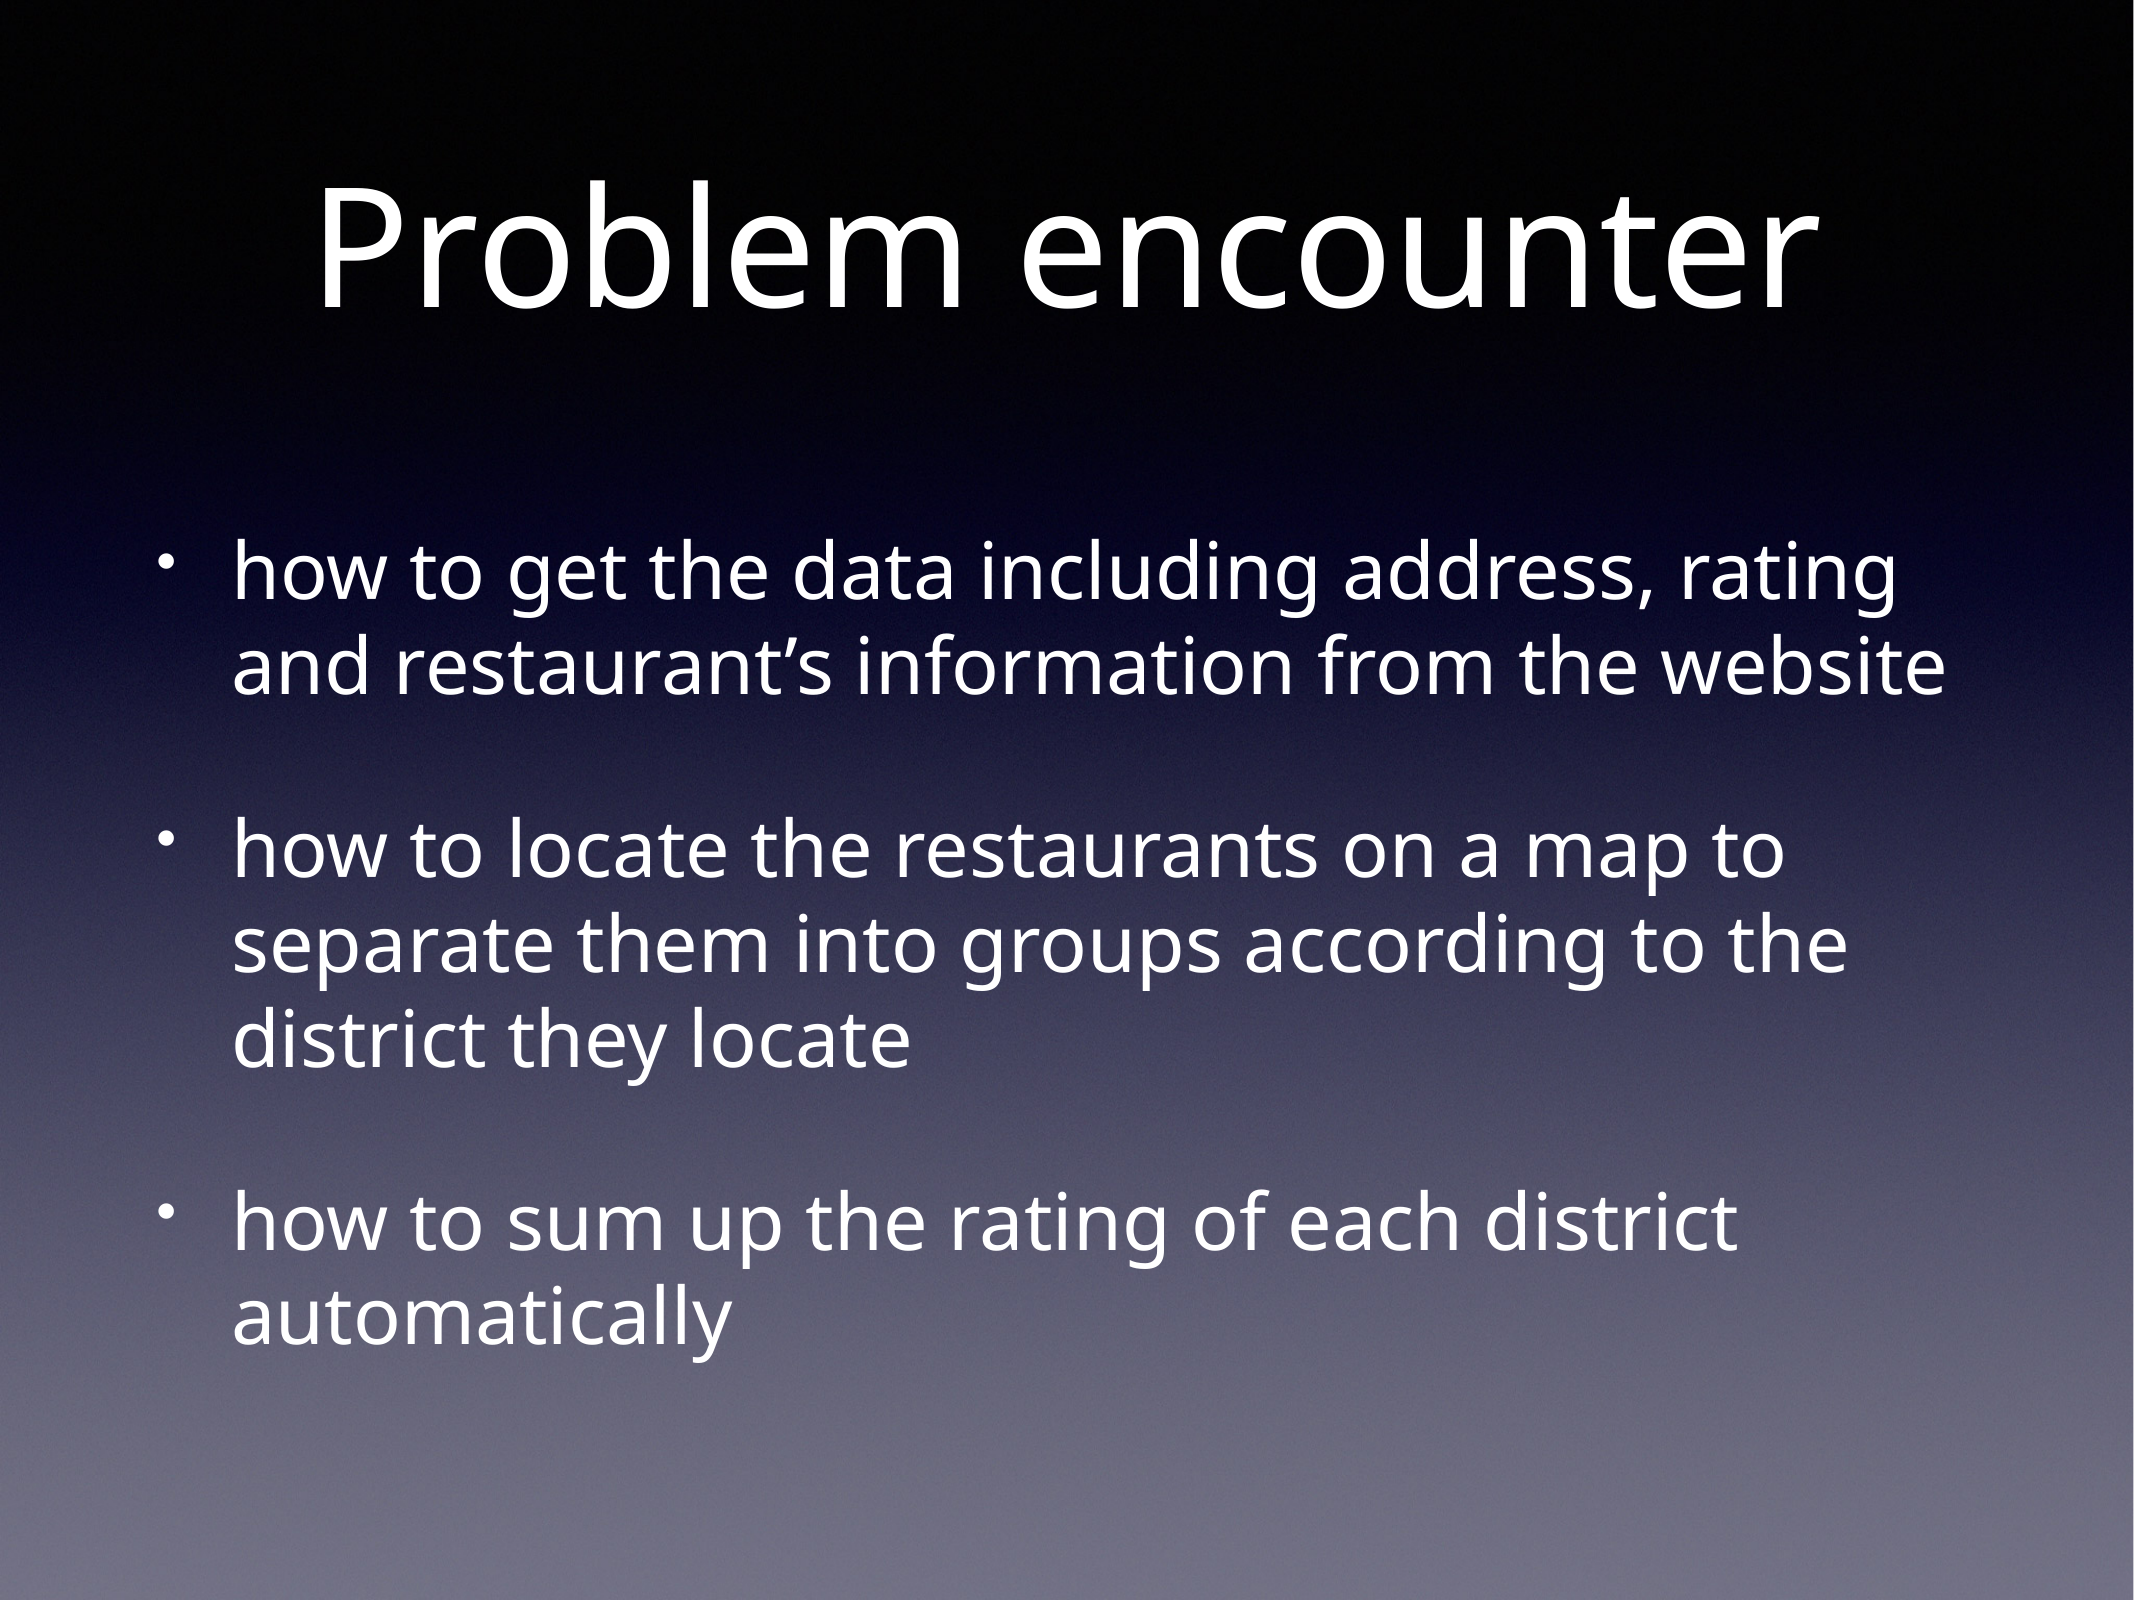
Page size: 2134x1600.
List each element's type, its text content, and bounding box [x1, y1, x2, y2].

list how to get the data including address, rating and restaurant’s information from the website how to locate the restaurants on a map to separate them into groups according to the district they locate how to sum up the rating of each district automatically [155, 424, 1978, 1457]
title Problem encounter [155, 66, 1978, 416]
picture [0, 0, 2134, 1600]
